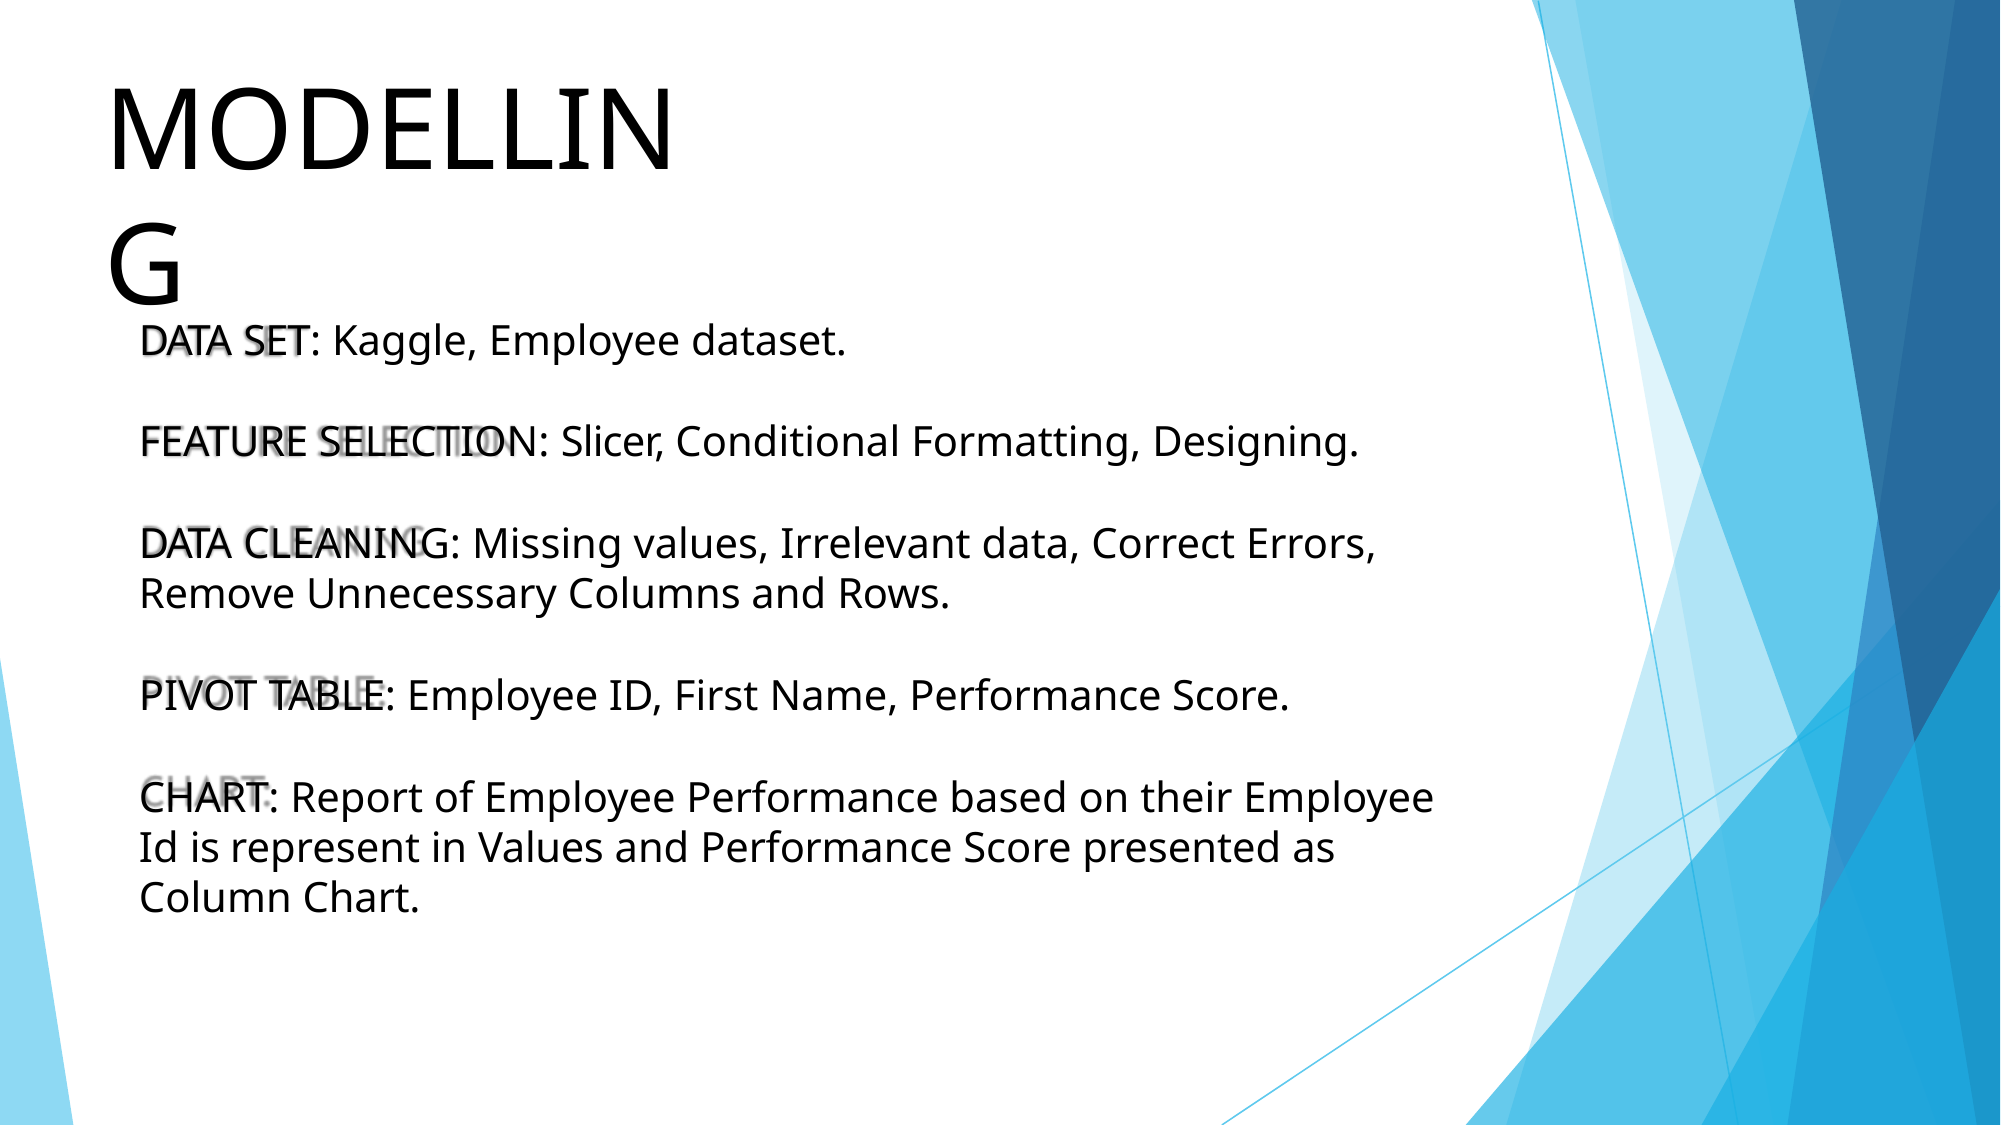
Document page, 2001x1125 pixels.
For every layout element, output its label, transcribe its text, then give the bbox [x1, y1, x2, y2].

title MODELLING [102, 54, 685, 328]
picture [141, 322, 311, 360]
list DATA SET: Kaggle, Employee dataset. FEATURE SELECTION: Slicer, Conditional Formatting, Designing. DATA CLEANING: Missing values, Irrelevant data, Correct Errors, Remove Unnecessary Columns and Rows. PIVOT TABLE: Employee ID, First Name, Performance Score. CHART: Report of Employee Performance based on their Employee Id is represent in Values and Performance Score presented as Column Chart. [136, 310, 1486, 952]
picture [140, 772, 272, 810]
picture [141, 672, 387, 710]
picture [141, 522, 428, 560]
picture [141, 422, 517, 460]
